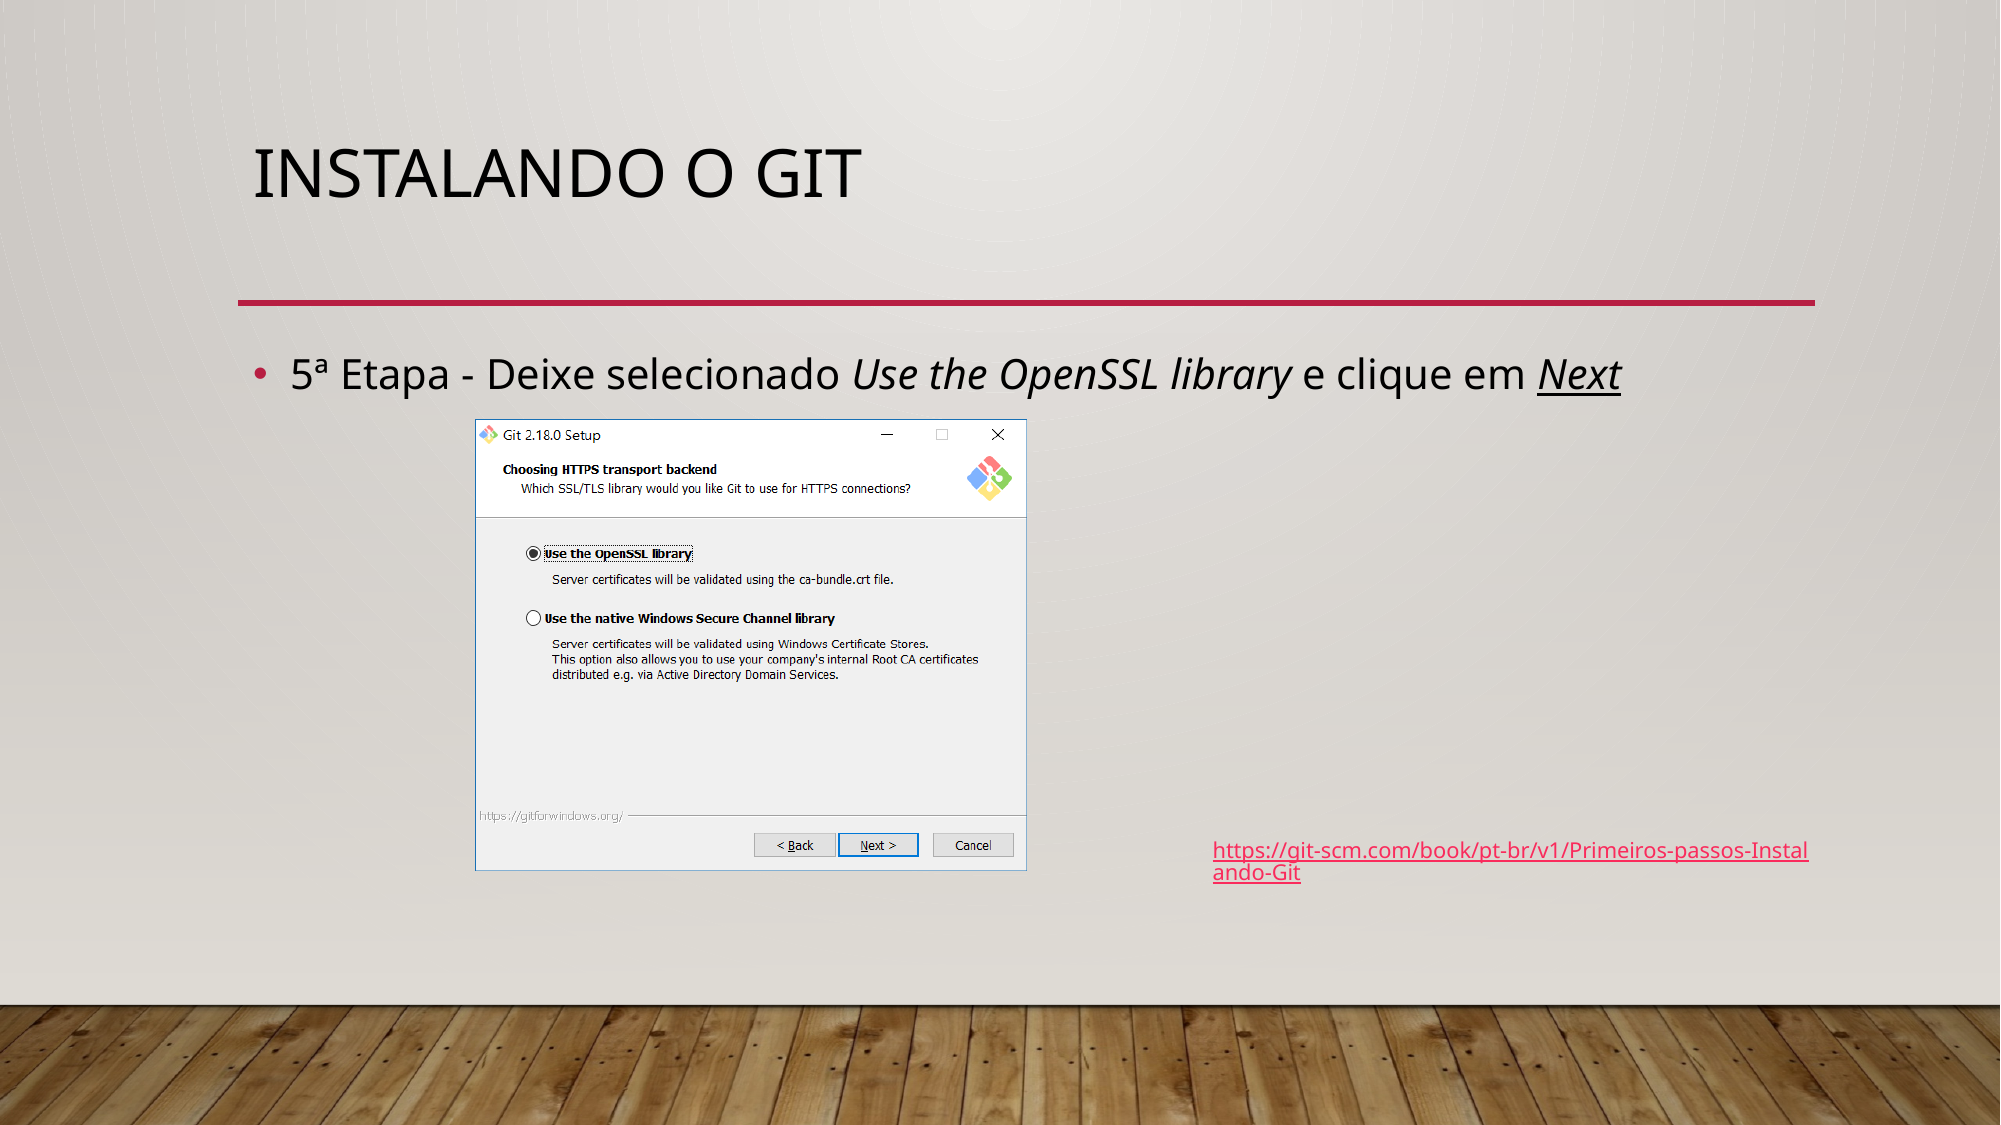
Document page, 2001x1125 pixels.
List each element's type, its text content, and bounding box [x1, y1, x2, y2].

text_box https://git-scm.com/book/pt-br/v1/Primeiros-passos-Instalando-Git [1197, 829, 1834, 874]
picture [0, 1005, 2000, 1125]
picture [475, 419, 1027, 871]
list 5ª Etapa - Deixe selecionado Use the OpenSSL library e clique em Next [238, 330, 1814, 897]
title Instalando o git [238, 131, 1814, 305]
